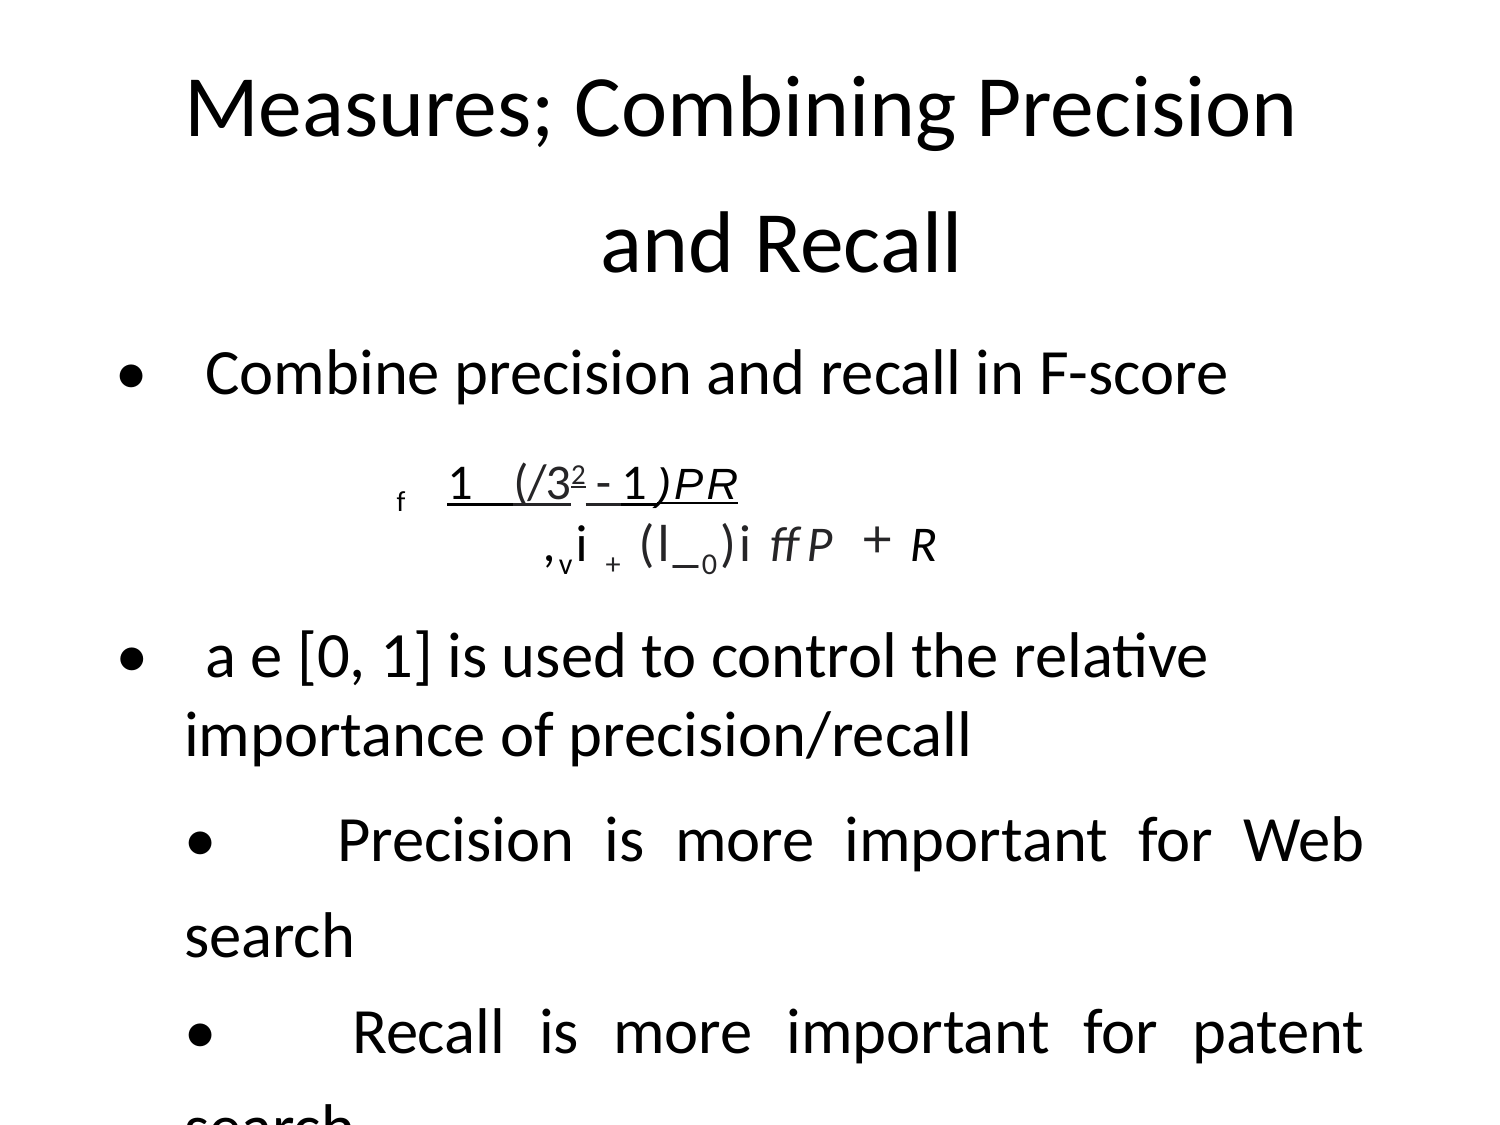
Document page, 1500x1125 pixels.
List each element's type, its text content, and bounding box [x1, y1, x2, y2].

text_box Measures; Combining Precision and Recall • Combine precision and recall in F-score f 1 (/32 - 1 )PR ,vi + (l_0)i ffP + R • a e [0, 1] is used to control the relative importance of precision/recall • Precision is more important for Web search • Recall is more important for patent search • When a=0.5, it is the harmonic mean [115, 49, 1417, 1001]
